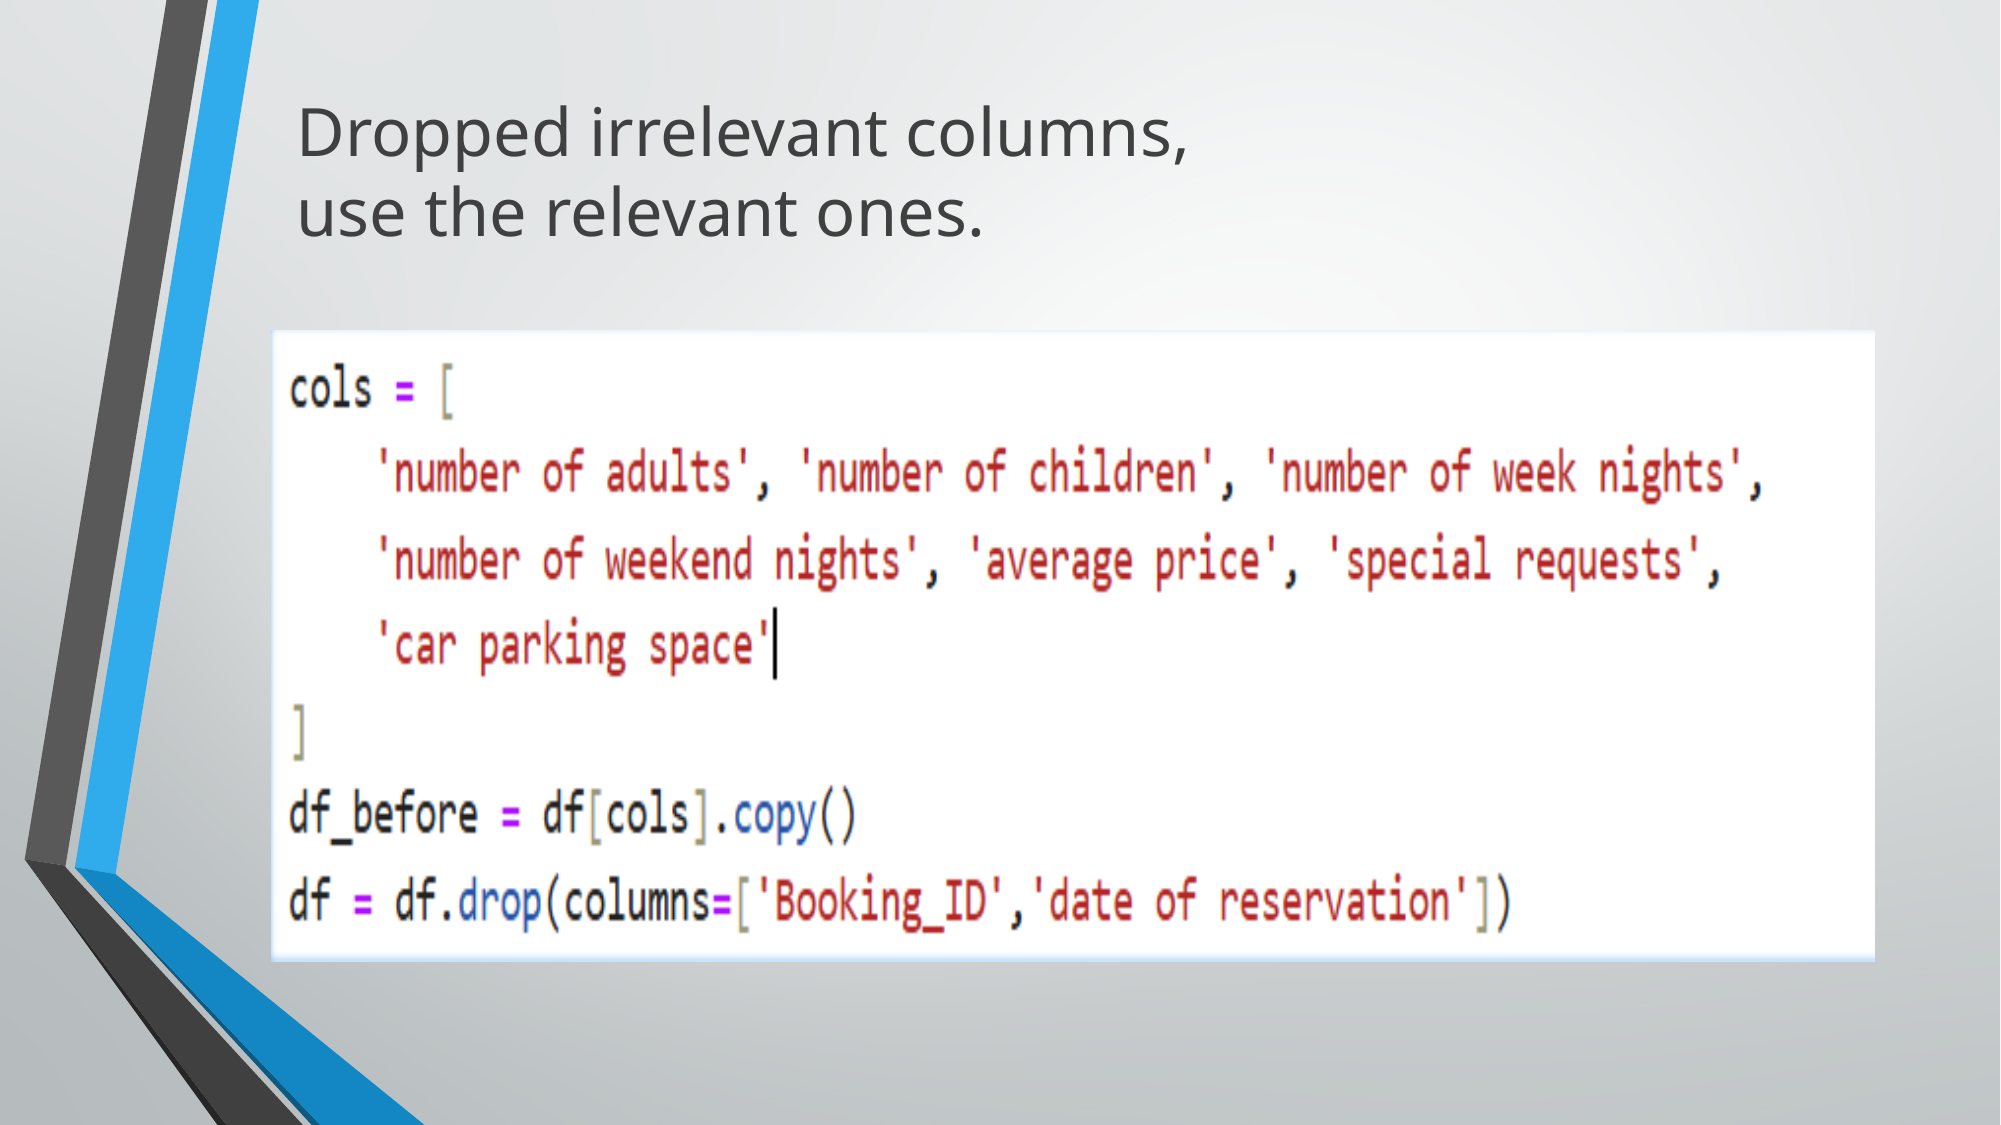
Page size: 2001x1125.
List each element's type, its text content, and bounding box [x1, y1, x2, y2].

text_box Dropped irrelevant columns, use the relevant ones. [281, 82, 1678, 257]
picture [270, 330, 1876, 962]
